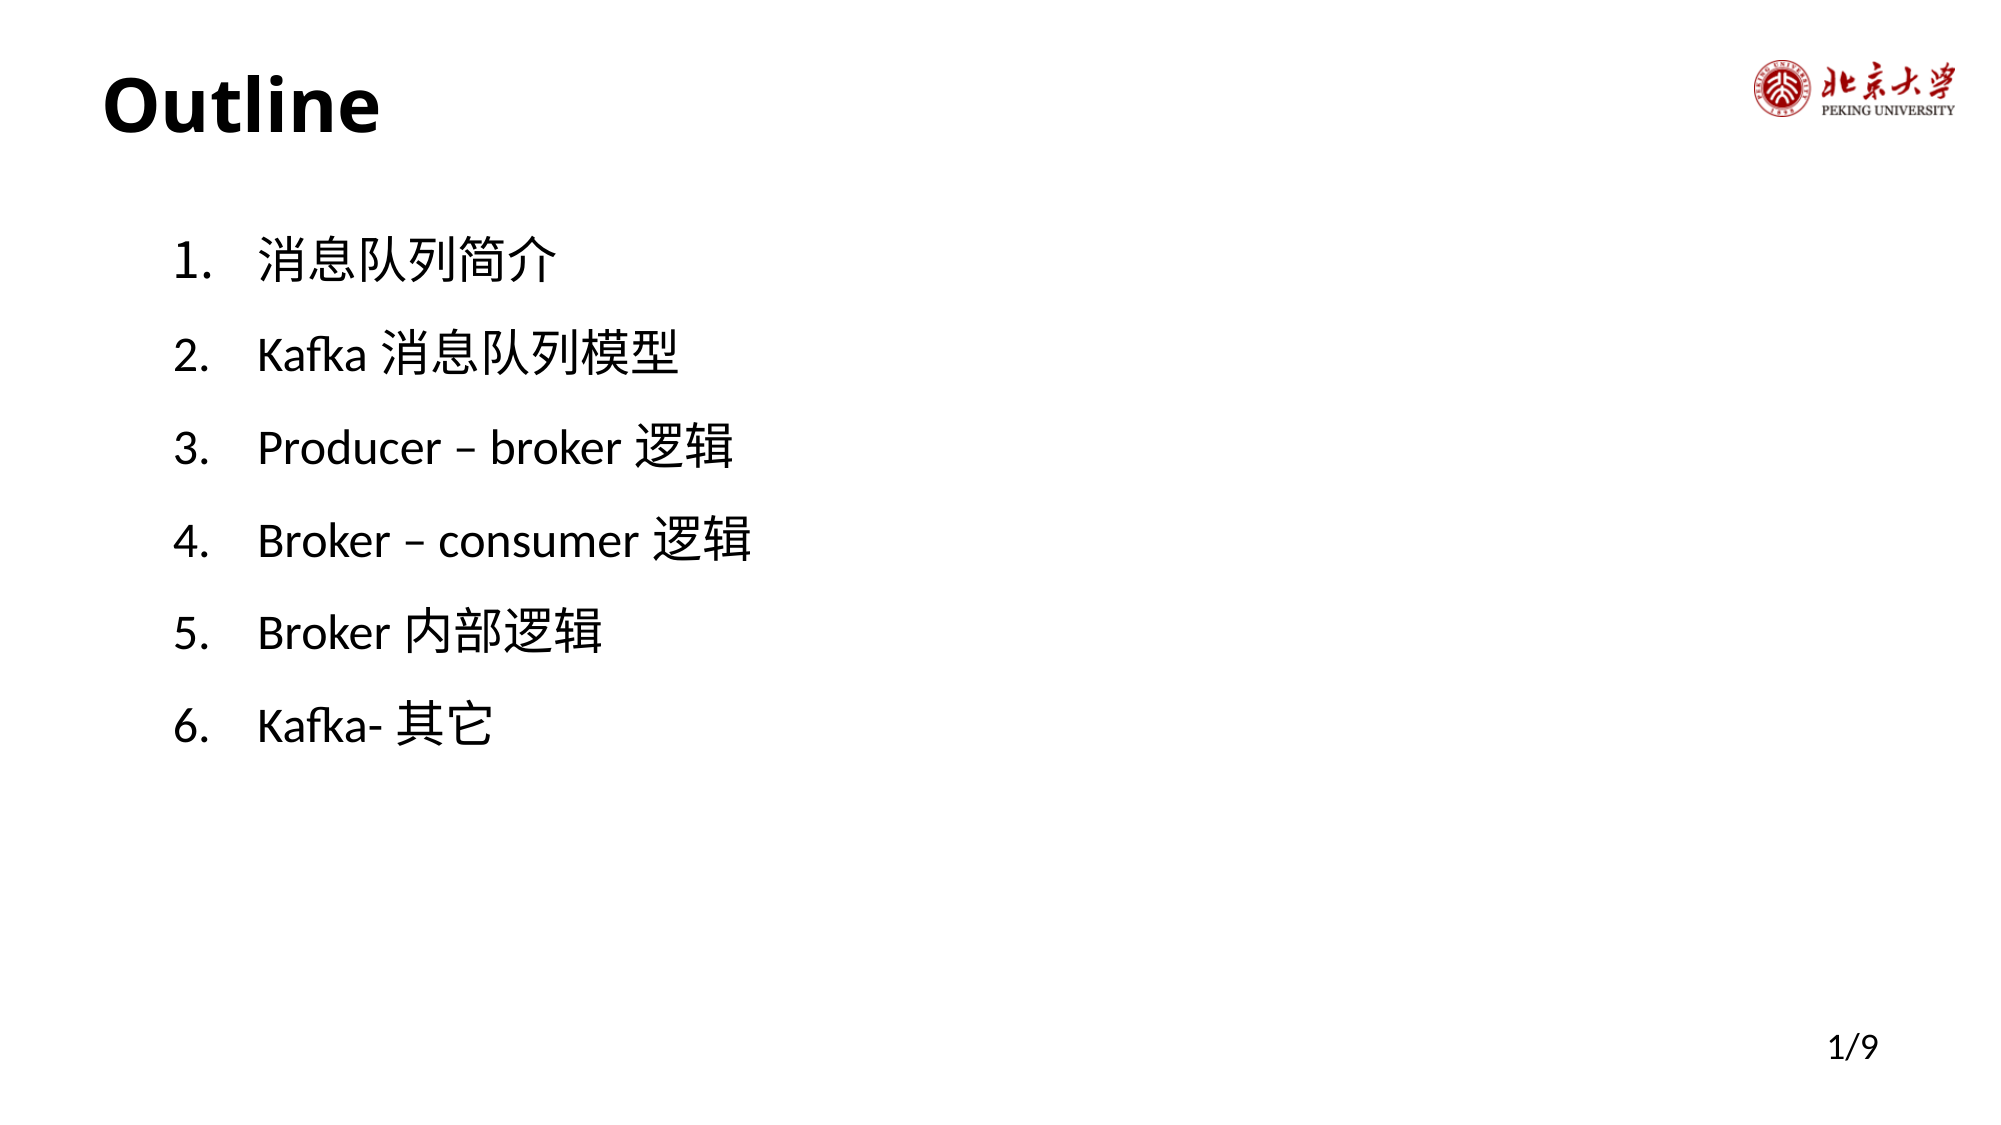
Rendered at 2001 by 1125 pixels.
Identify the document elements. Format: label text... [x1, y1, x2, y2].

picture [1754, 60, 1955, 117]
title Outline [86, 0, 1812, 218]
text_box 1/9 [1811, 1014, 1894, 1075]
list 消息队列简介 Kafka消息队列模型 Producer – broker逻辑 Broker – consumer逻辑 Broker内部逻辑 Kafka-其它 [157, 208, 1883, 923]
